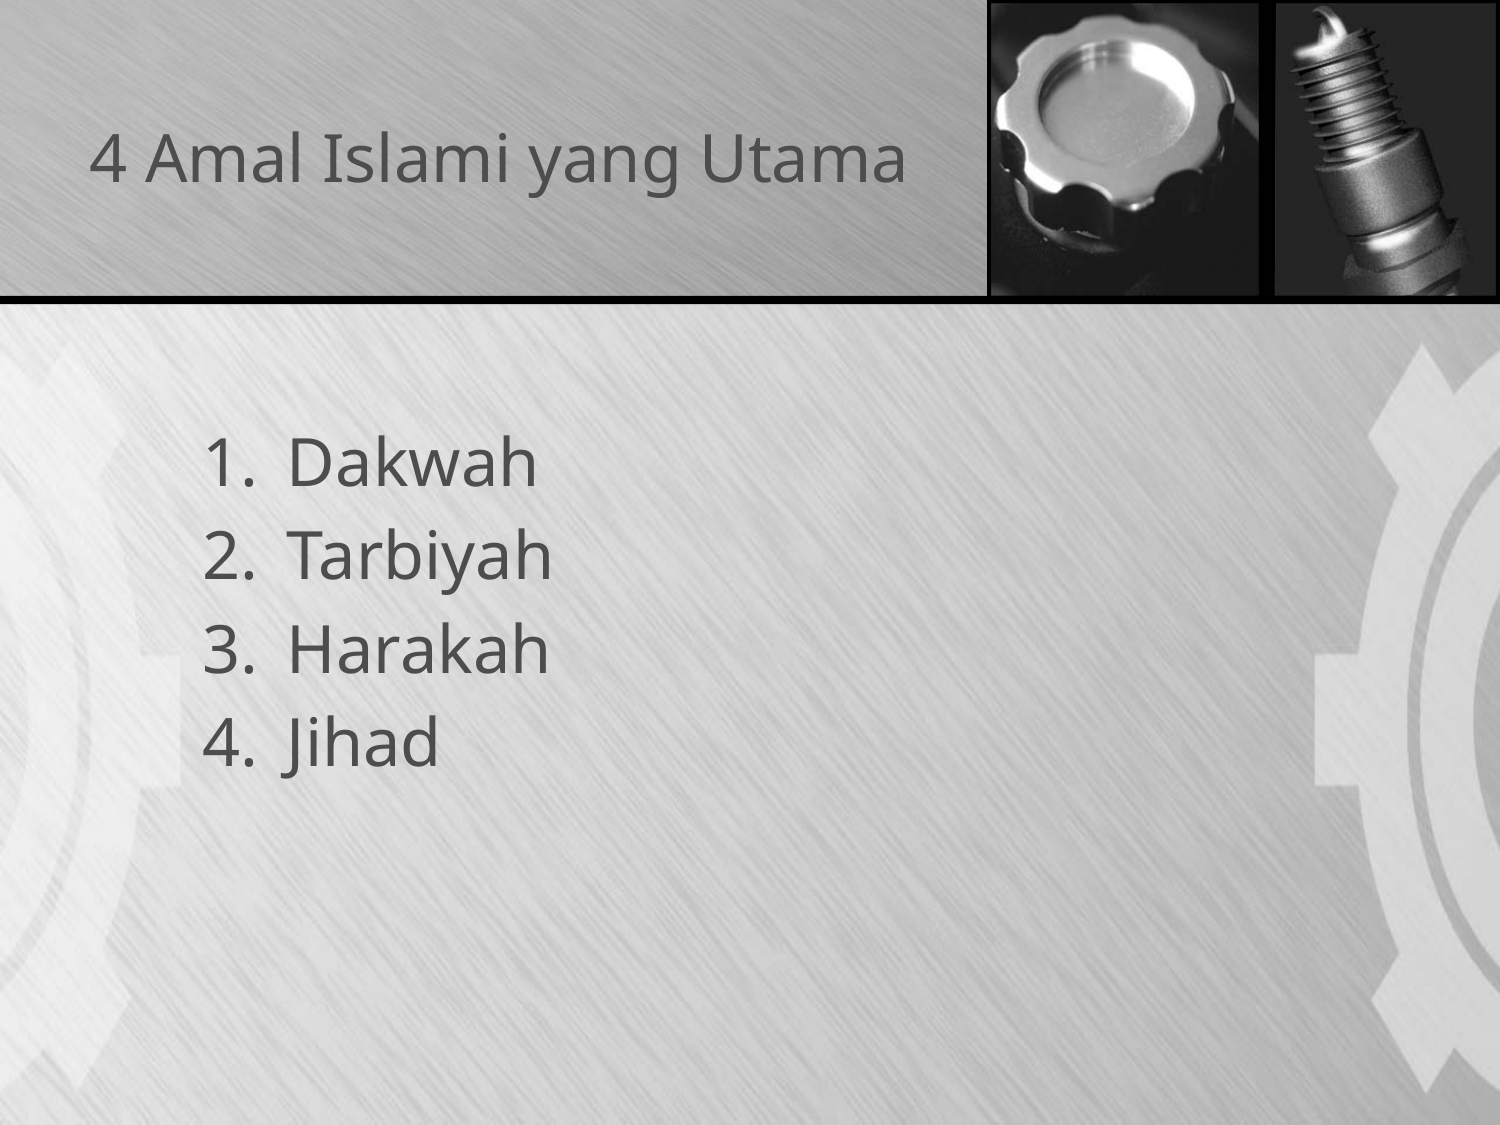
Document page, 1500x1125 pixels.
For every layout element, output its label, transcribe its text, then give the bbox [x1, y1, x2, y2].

title 4 Amal Islami yang Utama [24, 24, 976, 288]
list Dakwah Tarbiyah Harakah Jihad [187, 412, 1313, 1001]
picture [0, 0, 1500, 295]
